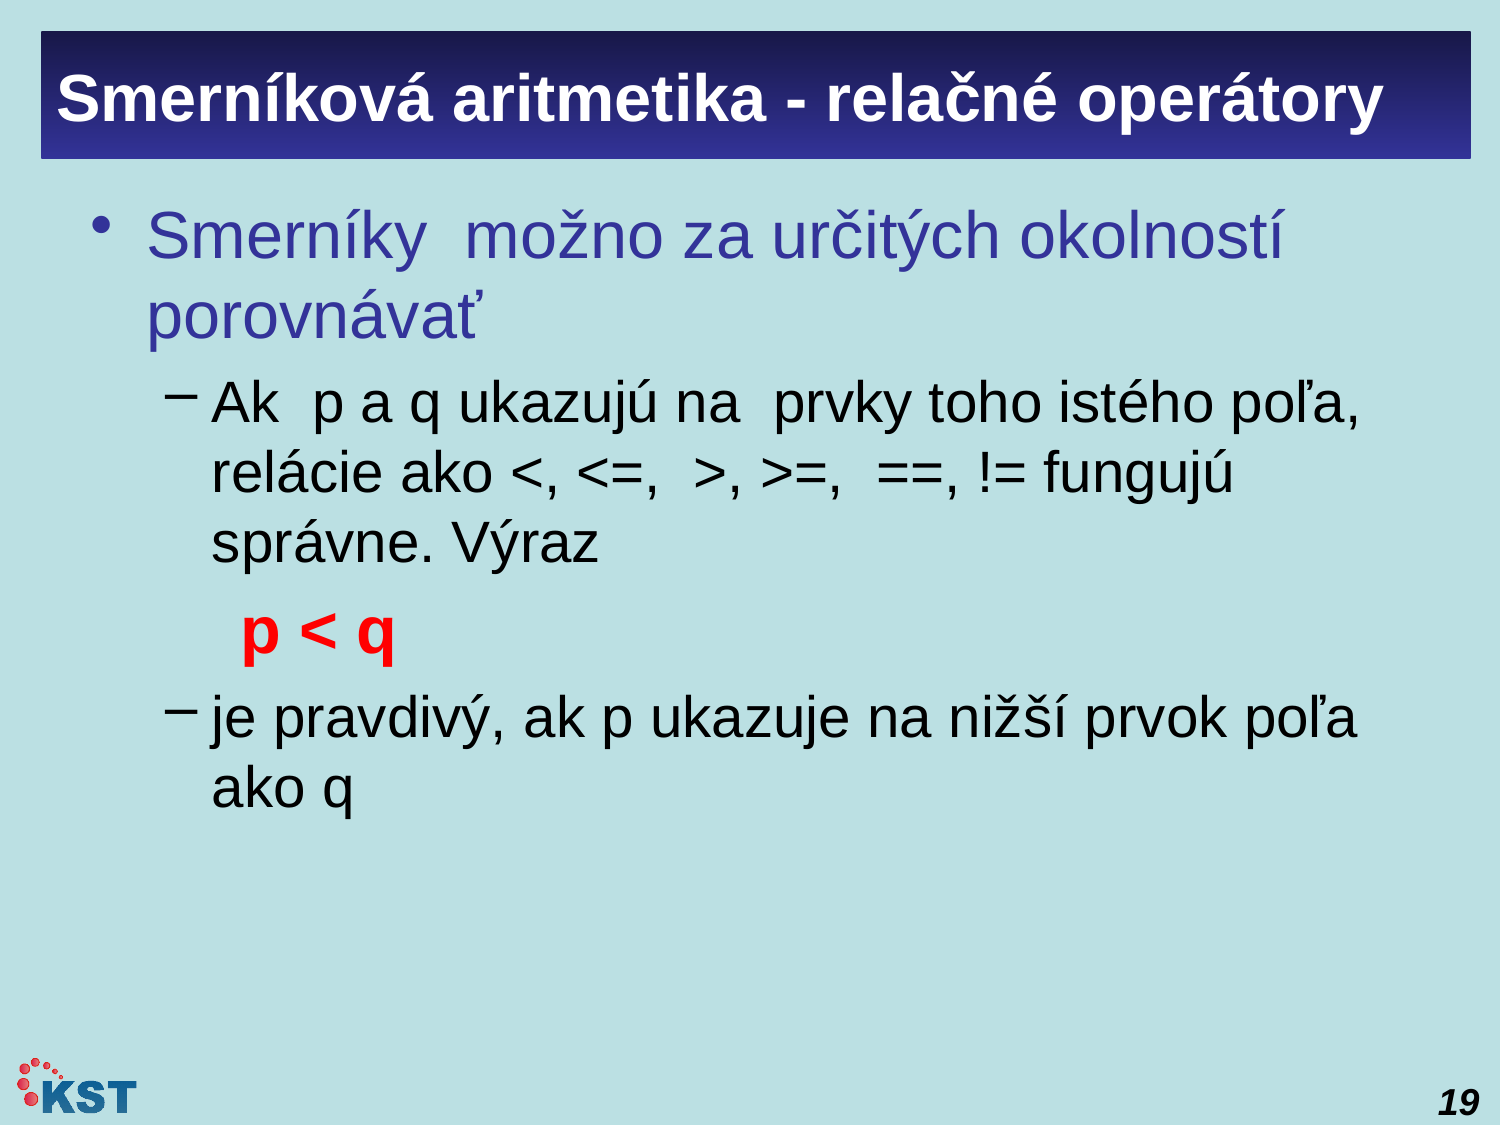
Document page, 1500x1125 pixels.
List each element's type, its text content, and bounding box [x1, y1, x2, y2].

picture [17, 1058, 140, 1118]
slide_number 19 [1413, 1070, 1495, 1118]
list Smerníky možno za určitých okolností porovnávať Ak p a q ukazujú na prvky toho istého poľa, relácie ako <, <=, >, >=, ==, != fungujú správne. Výraz p < q je pravdivý, ak p ukazuje na nižší prvok poľa ako q [75, 184, 1425, 1125]
title Smerníková aritmetika - relačné operátory [41, 30, 1471, 159]
